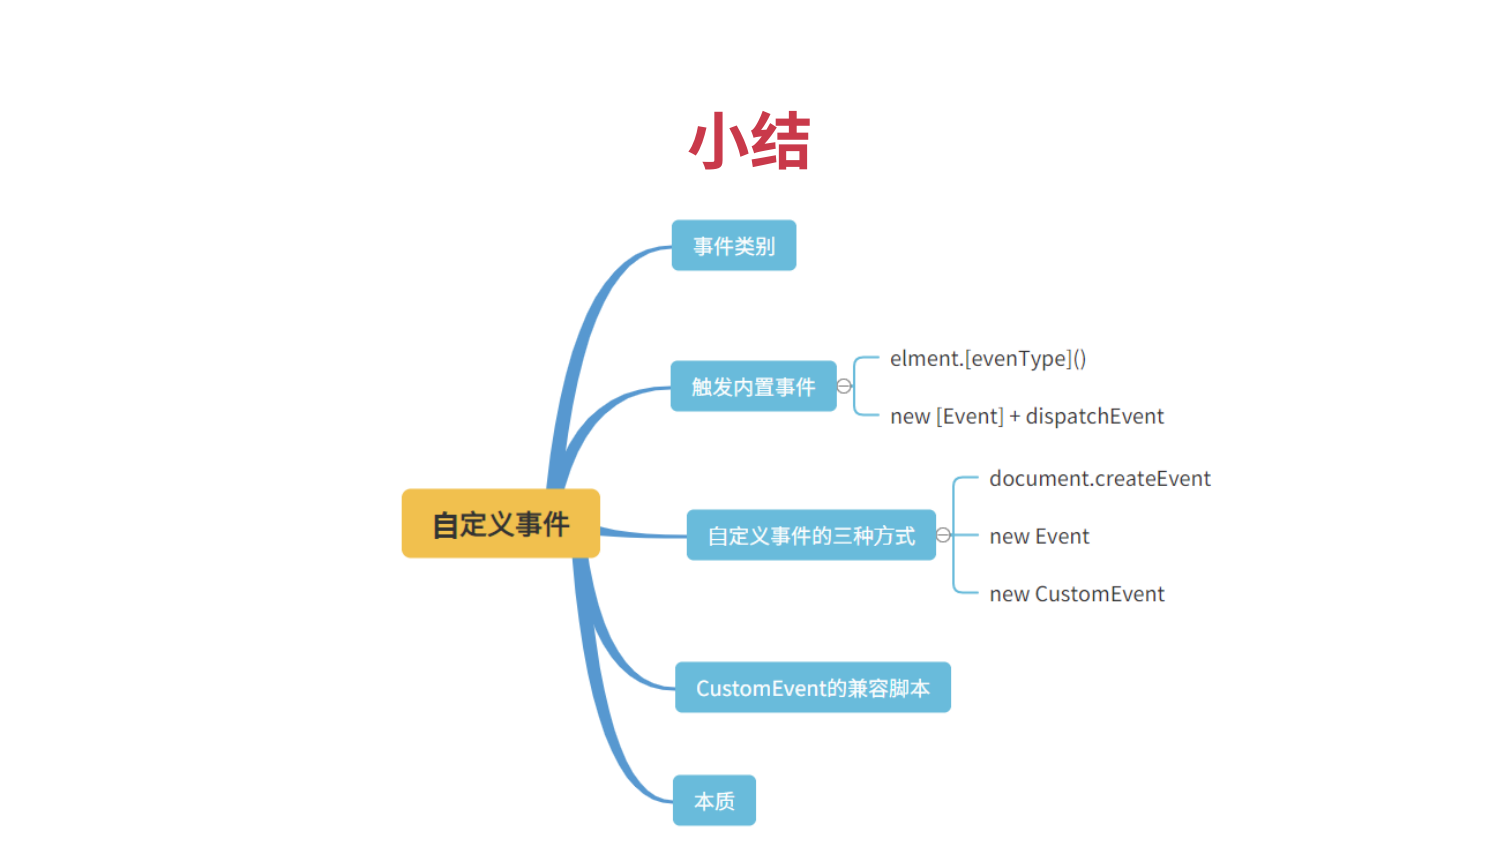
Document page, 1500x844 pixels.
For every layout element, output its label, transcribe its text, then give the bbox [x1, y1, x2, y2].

picture [336, 209, 1309, 831]
text_box 小结 [672, 94, 828, 185]
